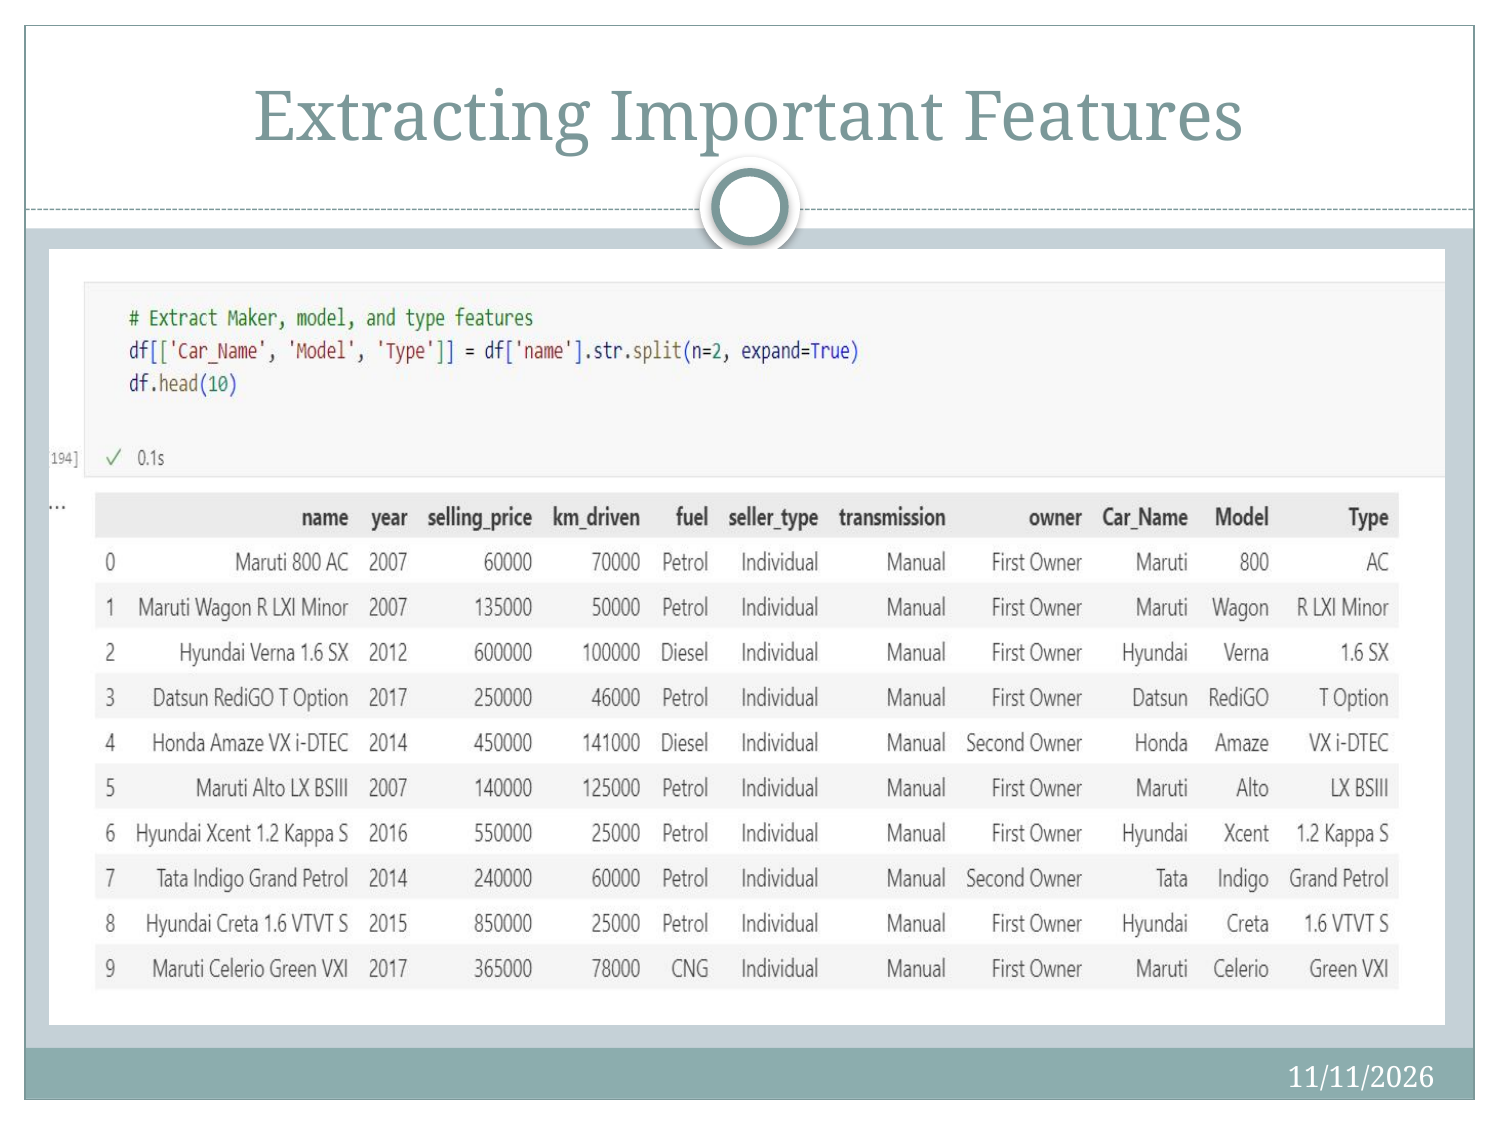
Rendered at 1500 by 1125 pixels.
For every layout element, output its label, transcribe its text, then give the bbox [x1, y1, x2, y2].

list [49, 249, 1445, 1026]
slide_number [950, 1050, 1450, 1111]
title Extracting Important Features [49, 37, 1450, 162]
